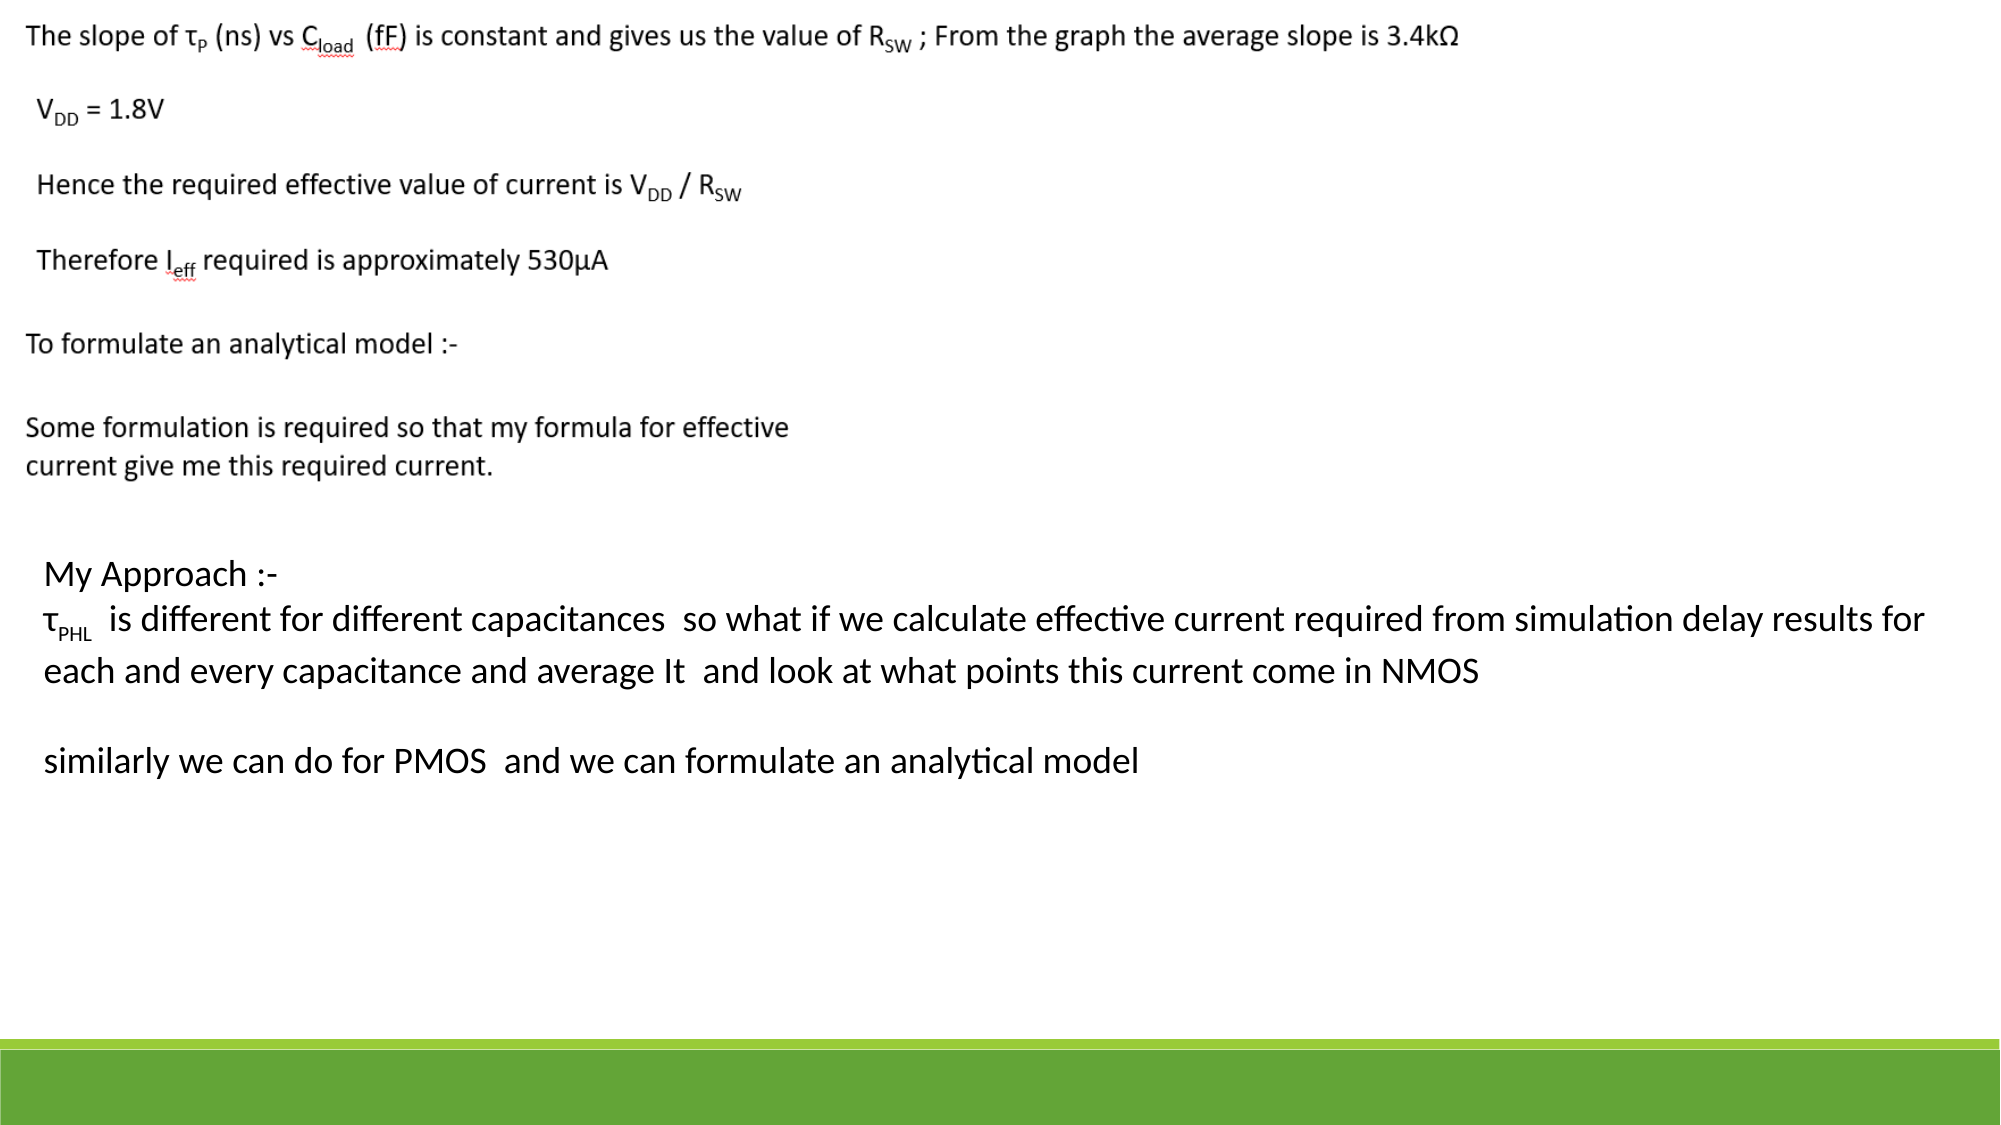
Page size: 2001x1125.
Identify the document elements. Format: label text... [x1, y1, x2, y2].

picture [9, 0, 1569, 543]
text_box My Approach :- τPHL is different for different capacitances so what if we calculate effective current required from simulation delay results for each and every capacitance and average It and look at what points this current come in NMOS similarly we can do for PMOS and we can formulate an analytical model [28, 542, 1981, 788]
